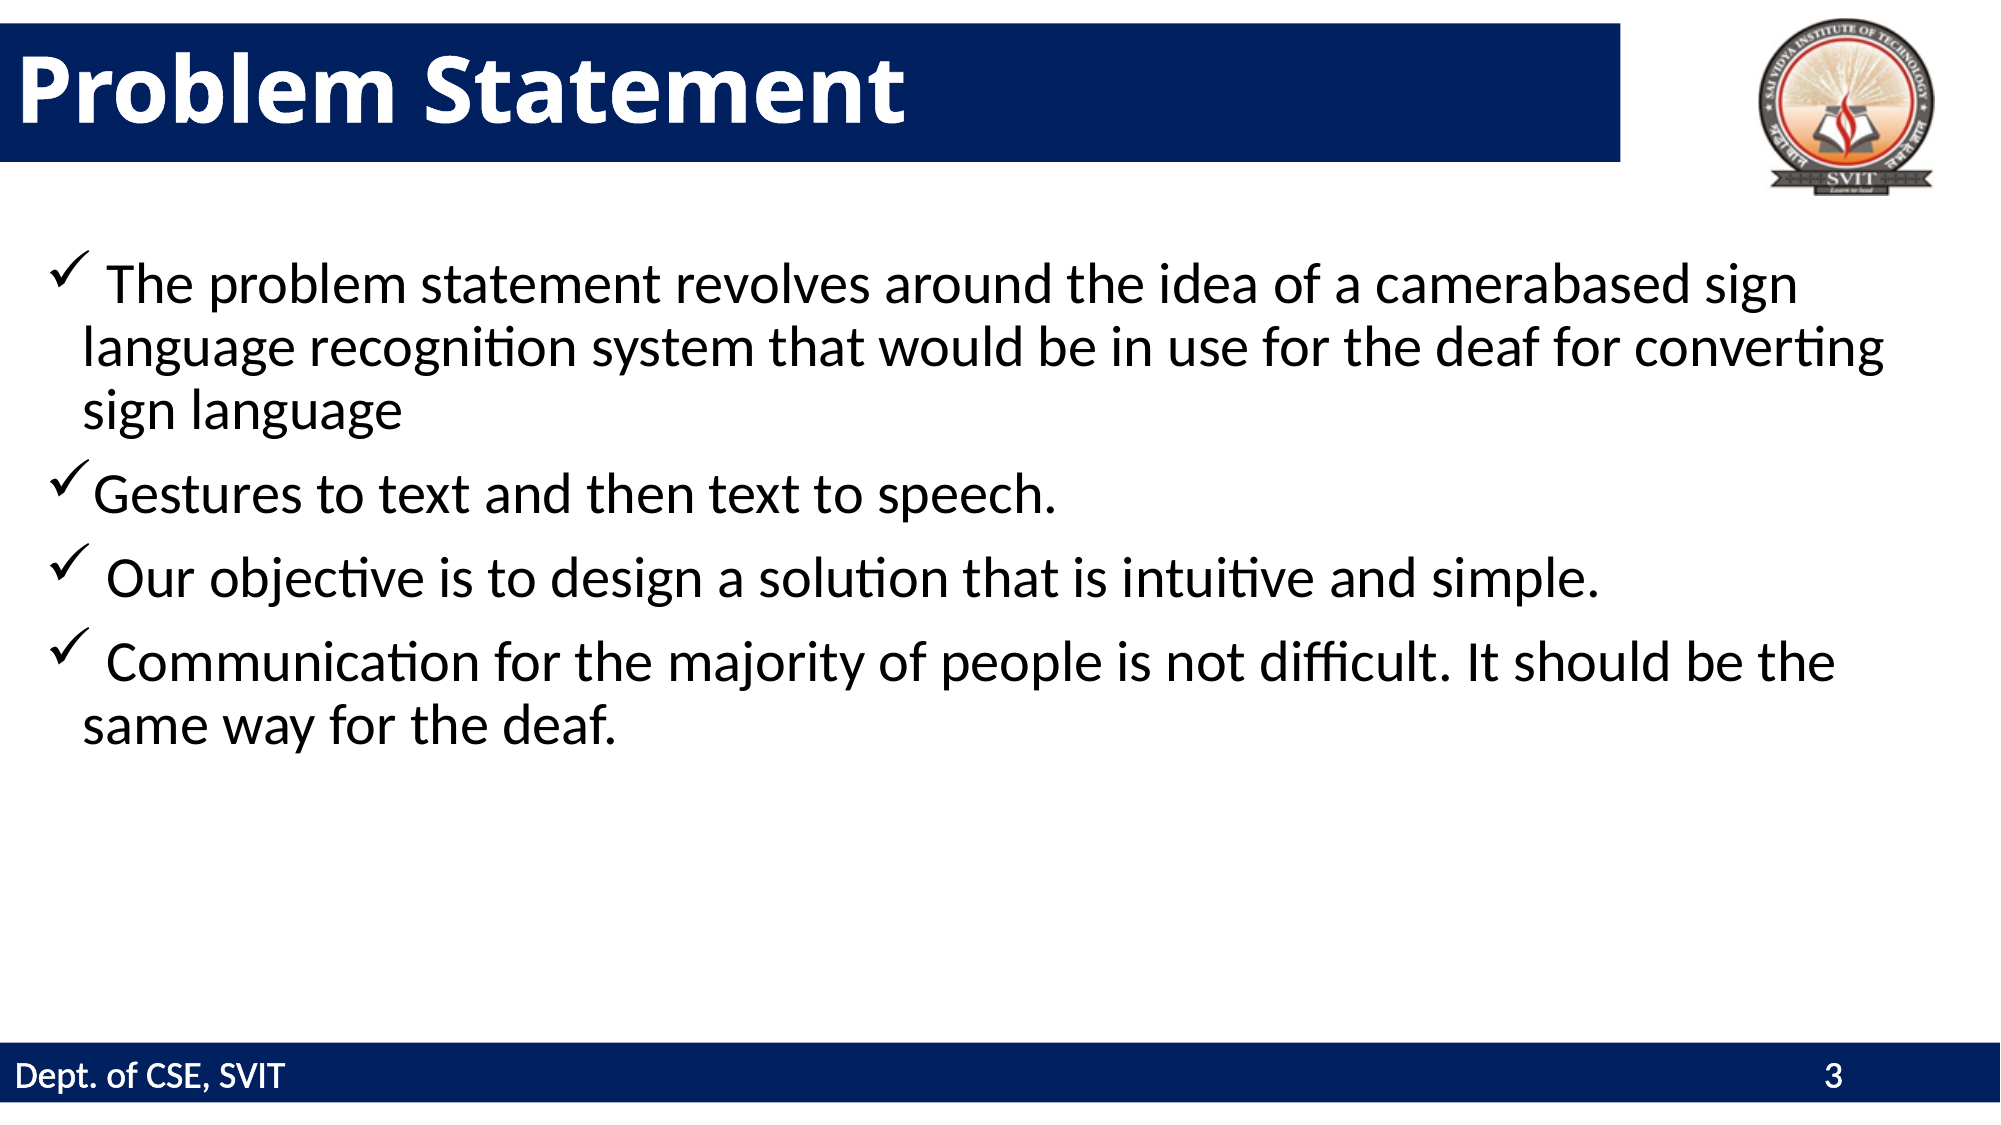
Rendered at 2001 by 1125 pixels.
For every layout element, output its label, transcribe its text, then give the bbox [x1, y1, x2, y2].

text_box Problem Statement [0, 23, 1621, 162]
text_box Dept. of CSE, SVIT 3 [0, 1042, 2000, 1103]
list The problem statement revolves around the idea of a camera­based sign language recognition system that would be in use for the deaf for converting sign language Gestures to text and then text to speech. Our objective is to design a solution that is intuitive and simple. Communication for the majority of people is not difficult. It should be the same way for the deaf. [30, 246, 1968, 1042]
title Problem Statement [137, 15, 1863, 177]
picture [1758, 18, 1935, 196]
